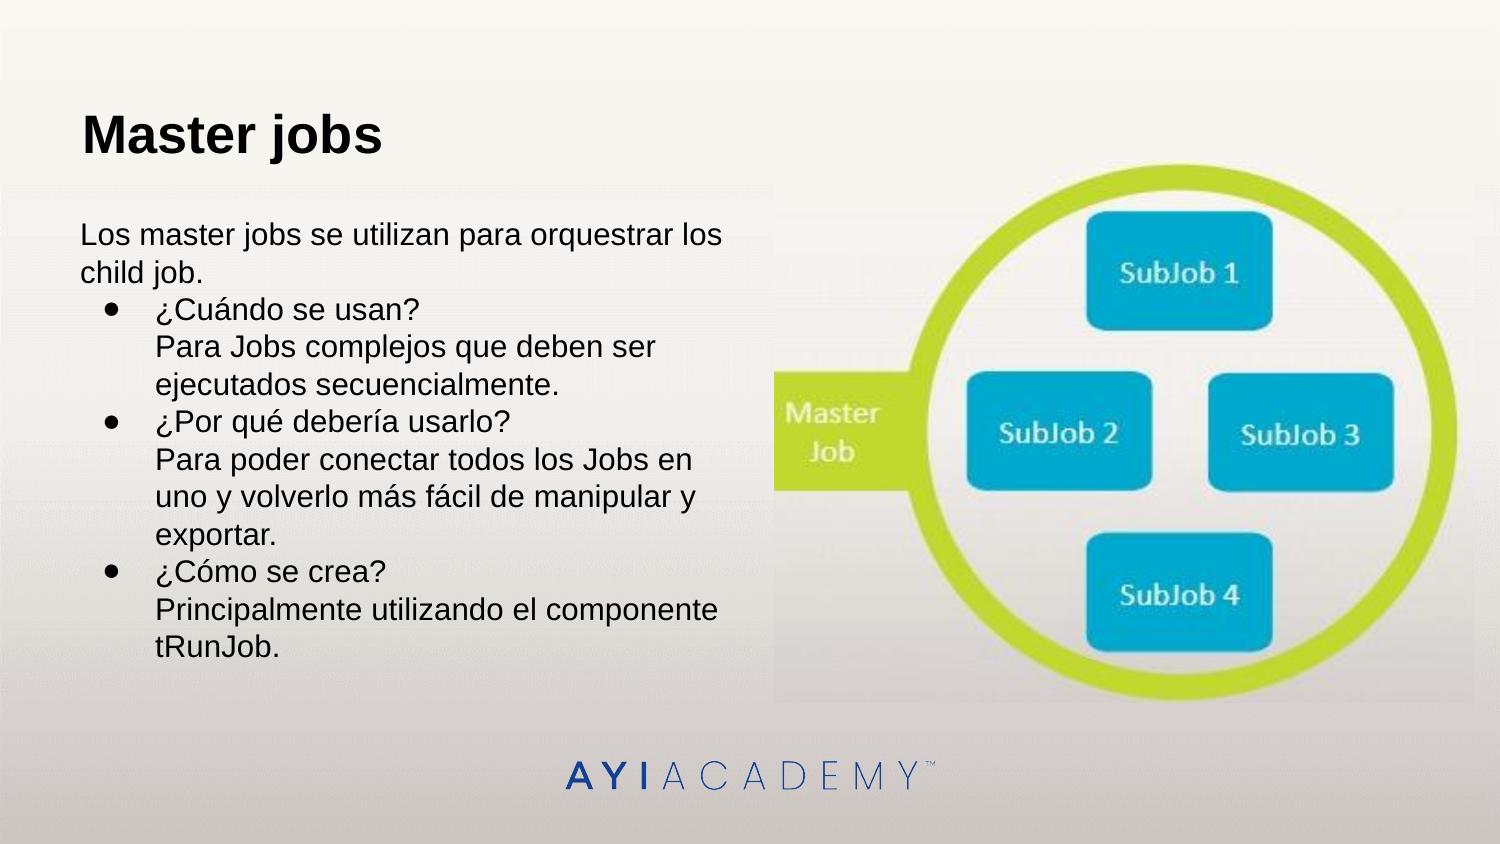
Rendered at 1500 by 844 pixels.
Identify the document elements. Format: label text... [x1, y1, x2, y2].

picture [0, 0, 1500, 844]
text_box Los master jobs se utilizan para orquestrar los child job. ¿Cuándo se usan? Para Jobs complejos que deben ser ejecutados secuencialmente. ¿Por qué debería usarlo? Para poder conectar todos los Jobs en uno y volverlo más fácil de manipular y exportar. ¿Cómo se crea? Principalmente utilizando el componente tRunJob. [65, 199, 764, 679]
text_box Master jobs [67, 83, 1195, 179]
